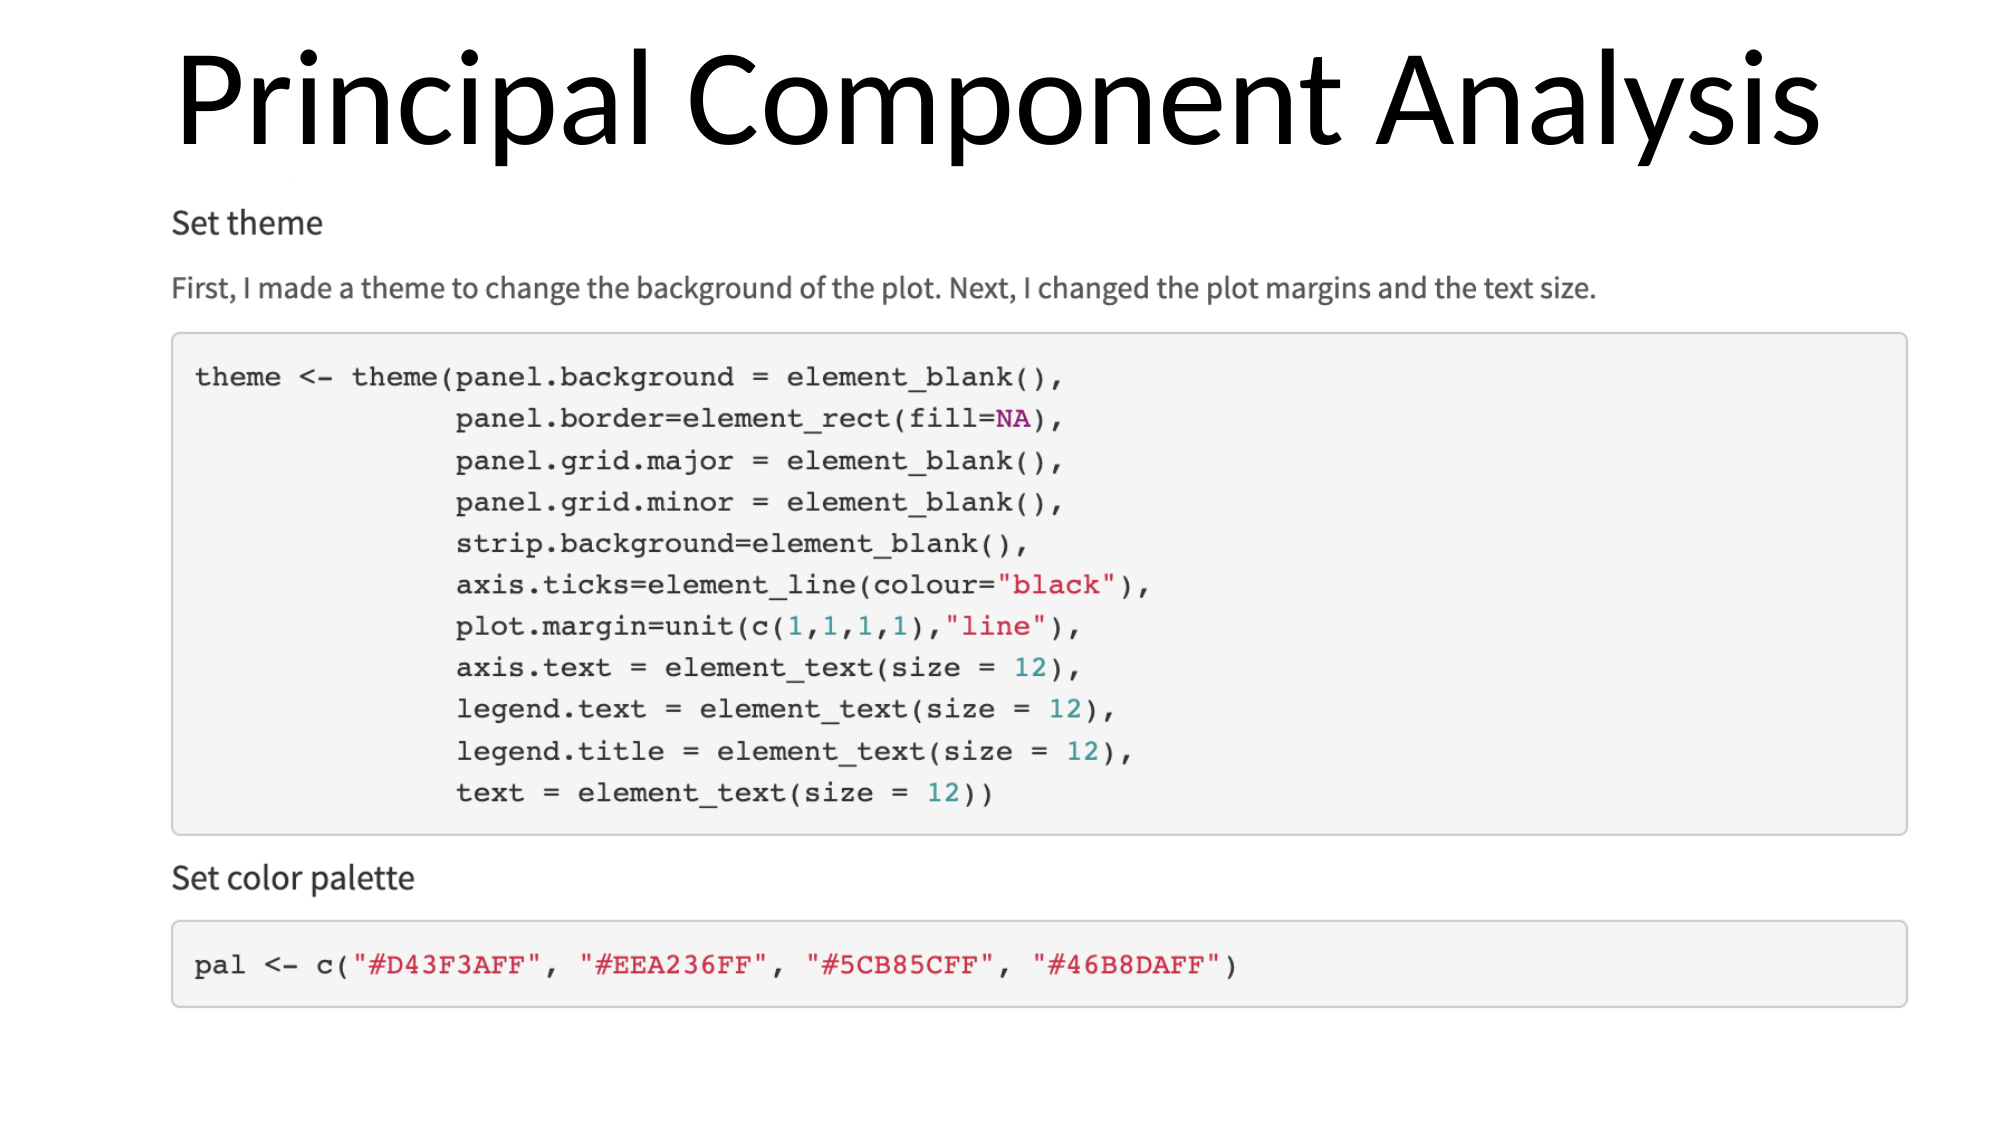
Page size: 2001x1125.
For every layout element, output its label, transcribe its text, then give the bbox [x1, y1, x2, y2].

text_box Principal Component Analysis [159, 0, 1841, 180]
picture [150, 181, 1926, 1026]
